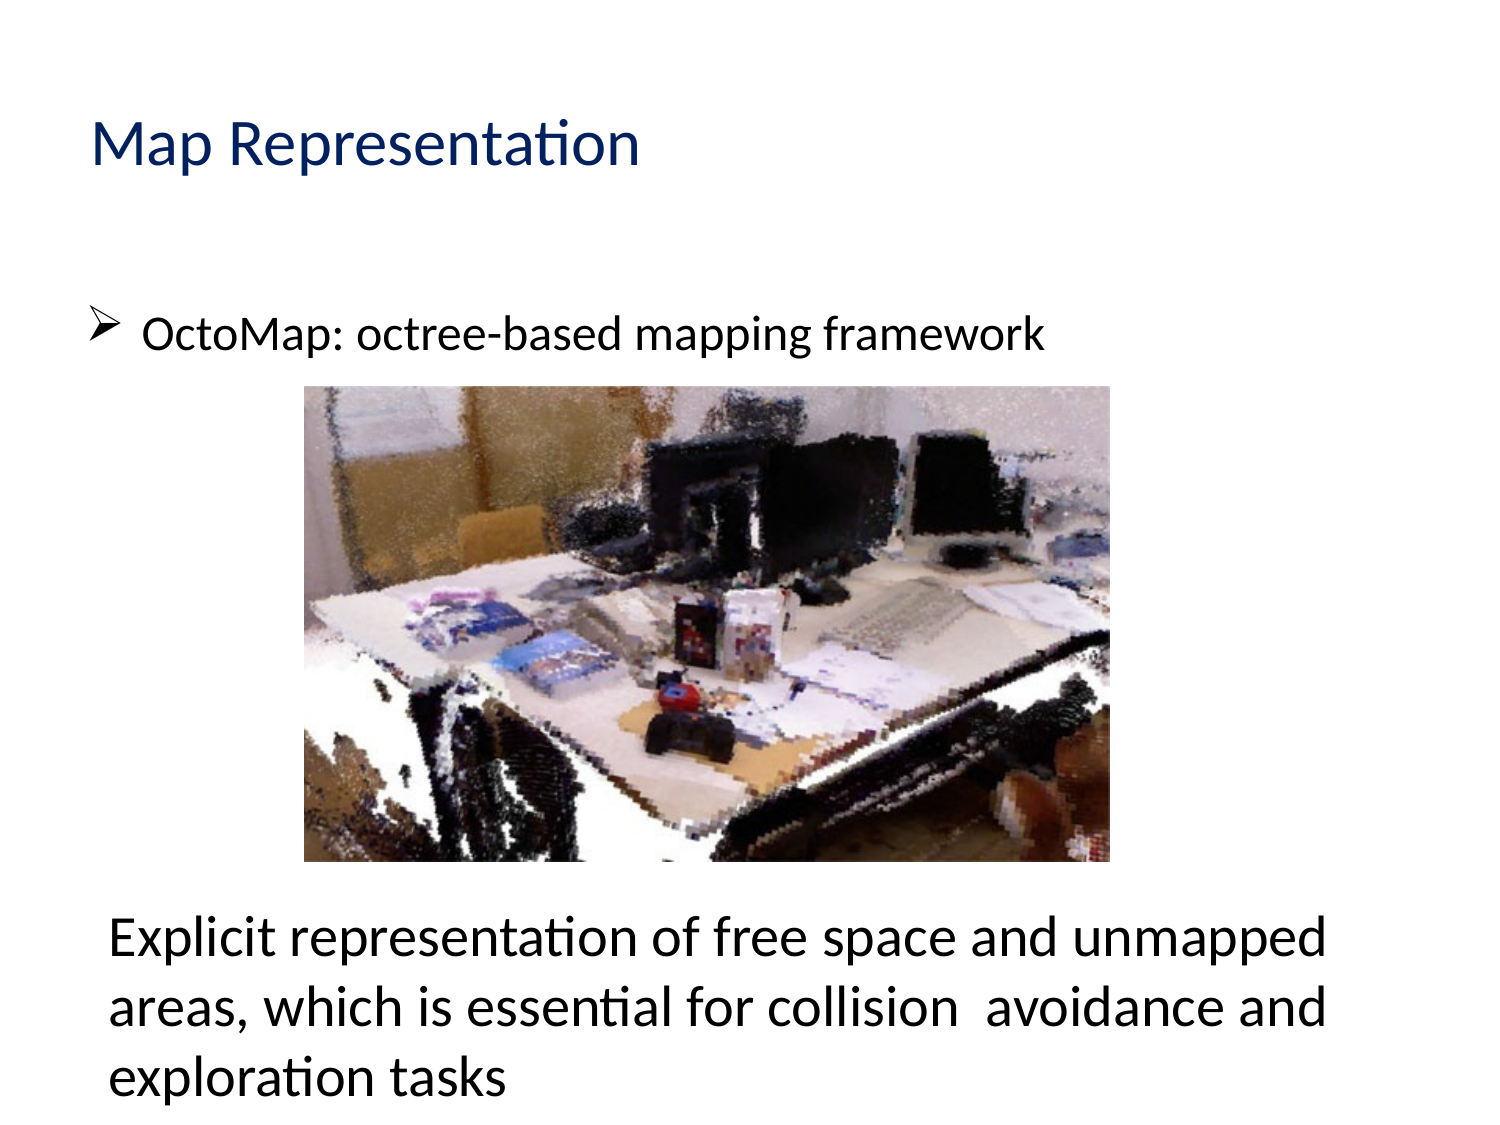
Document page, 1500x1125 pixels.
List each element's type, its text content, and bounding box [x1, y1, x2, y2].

list OctoMap: octree-based mapping framework [70, 262, 1421, 985]
title Map Representation [75, 45, 1425, 233]
picture [304, 386, 1110, 862]
text_box Explicit representation of free space and unmapped areas, which is essential for collision avoidance and exploration tasks [93, 890, 1407, 1116]
